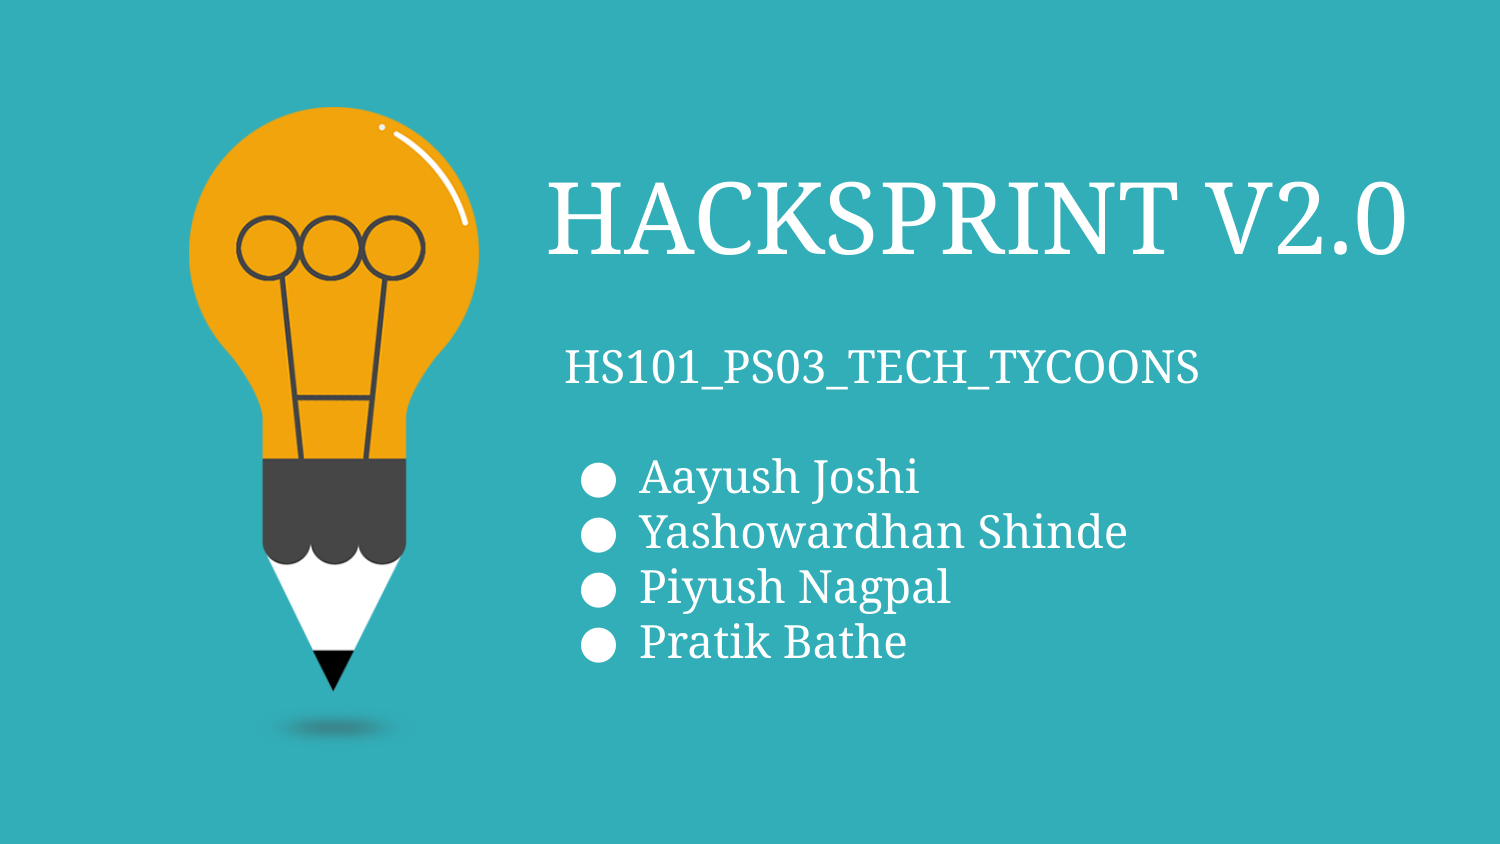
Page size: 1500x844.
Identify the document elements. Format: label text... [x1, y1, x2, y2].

list HS101_PS03_TECH_TYCOONS Aayush Joshi Yashowardhan Shinde Piyush Nagpal Pratik Bathe [549, 347, 1500, 793]
picture [189, 107, 479, 751]
list HACKSPRINT V2.0 [530, 125, 1482, 303]
